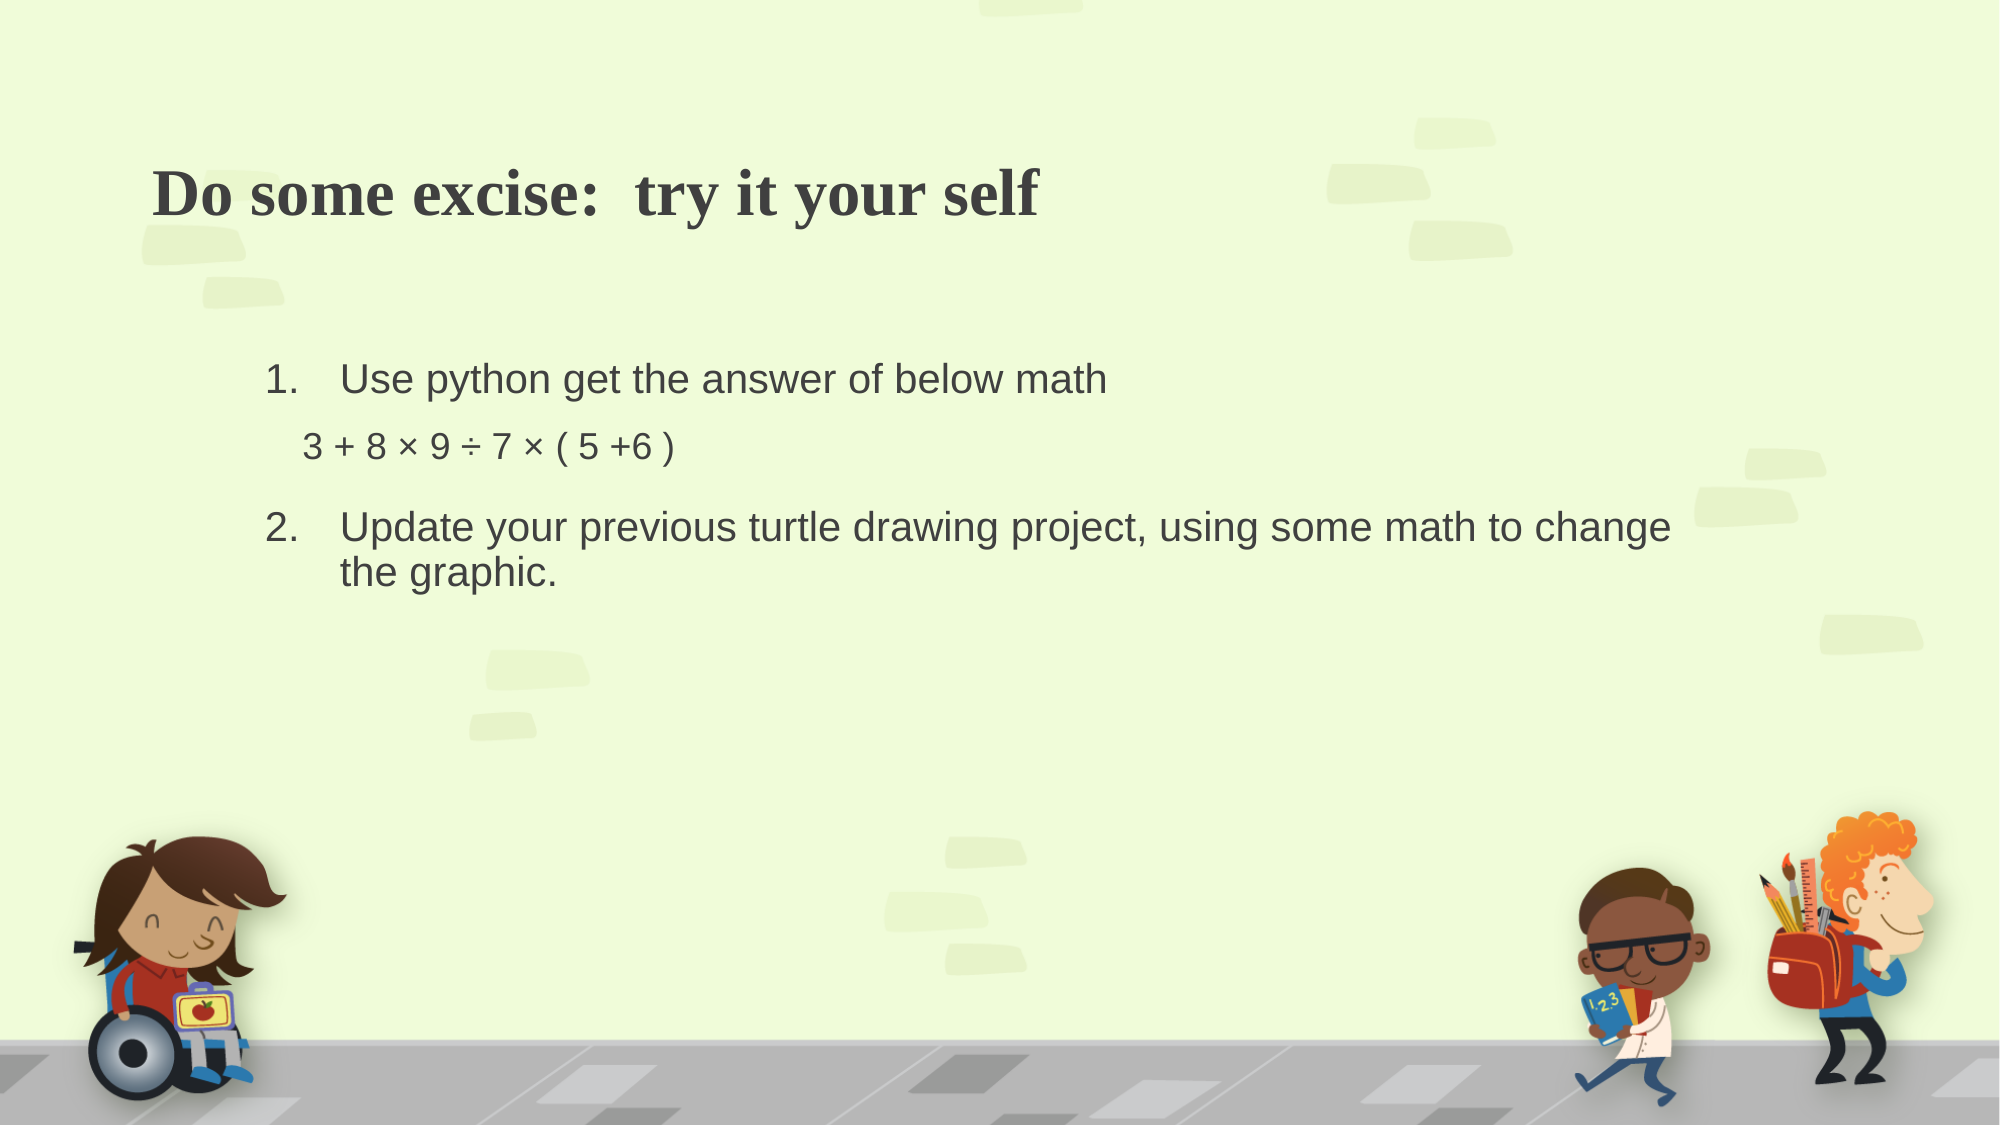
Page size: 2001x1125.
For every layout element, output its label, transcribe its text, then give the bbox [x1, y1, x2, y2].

picture [0, 0, 2000, 1125]
list Use python get the answer of below math 3 + 8 × 9 ÷ 7 × ( 5 +6 ) Update your previous turtle drawing project, using some math to change the graphic. [249, 350, 1750, 870]
title Do some excise: try it your self [137, 59, 1750, 238]
